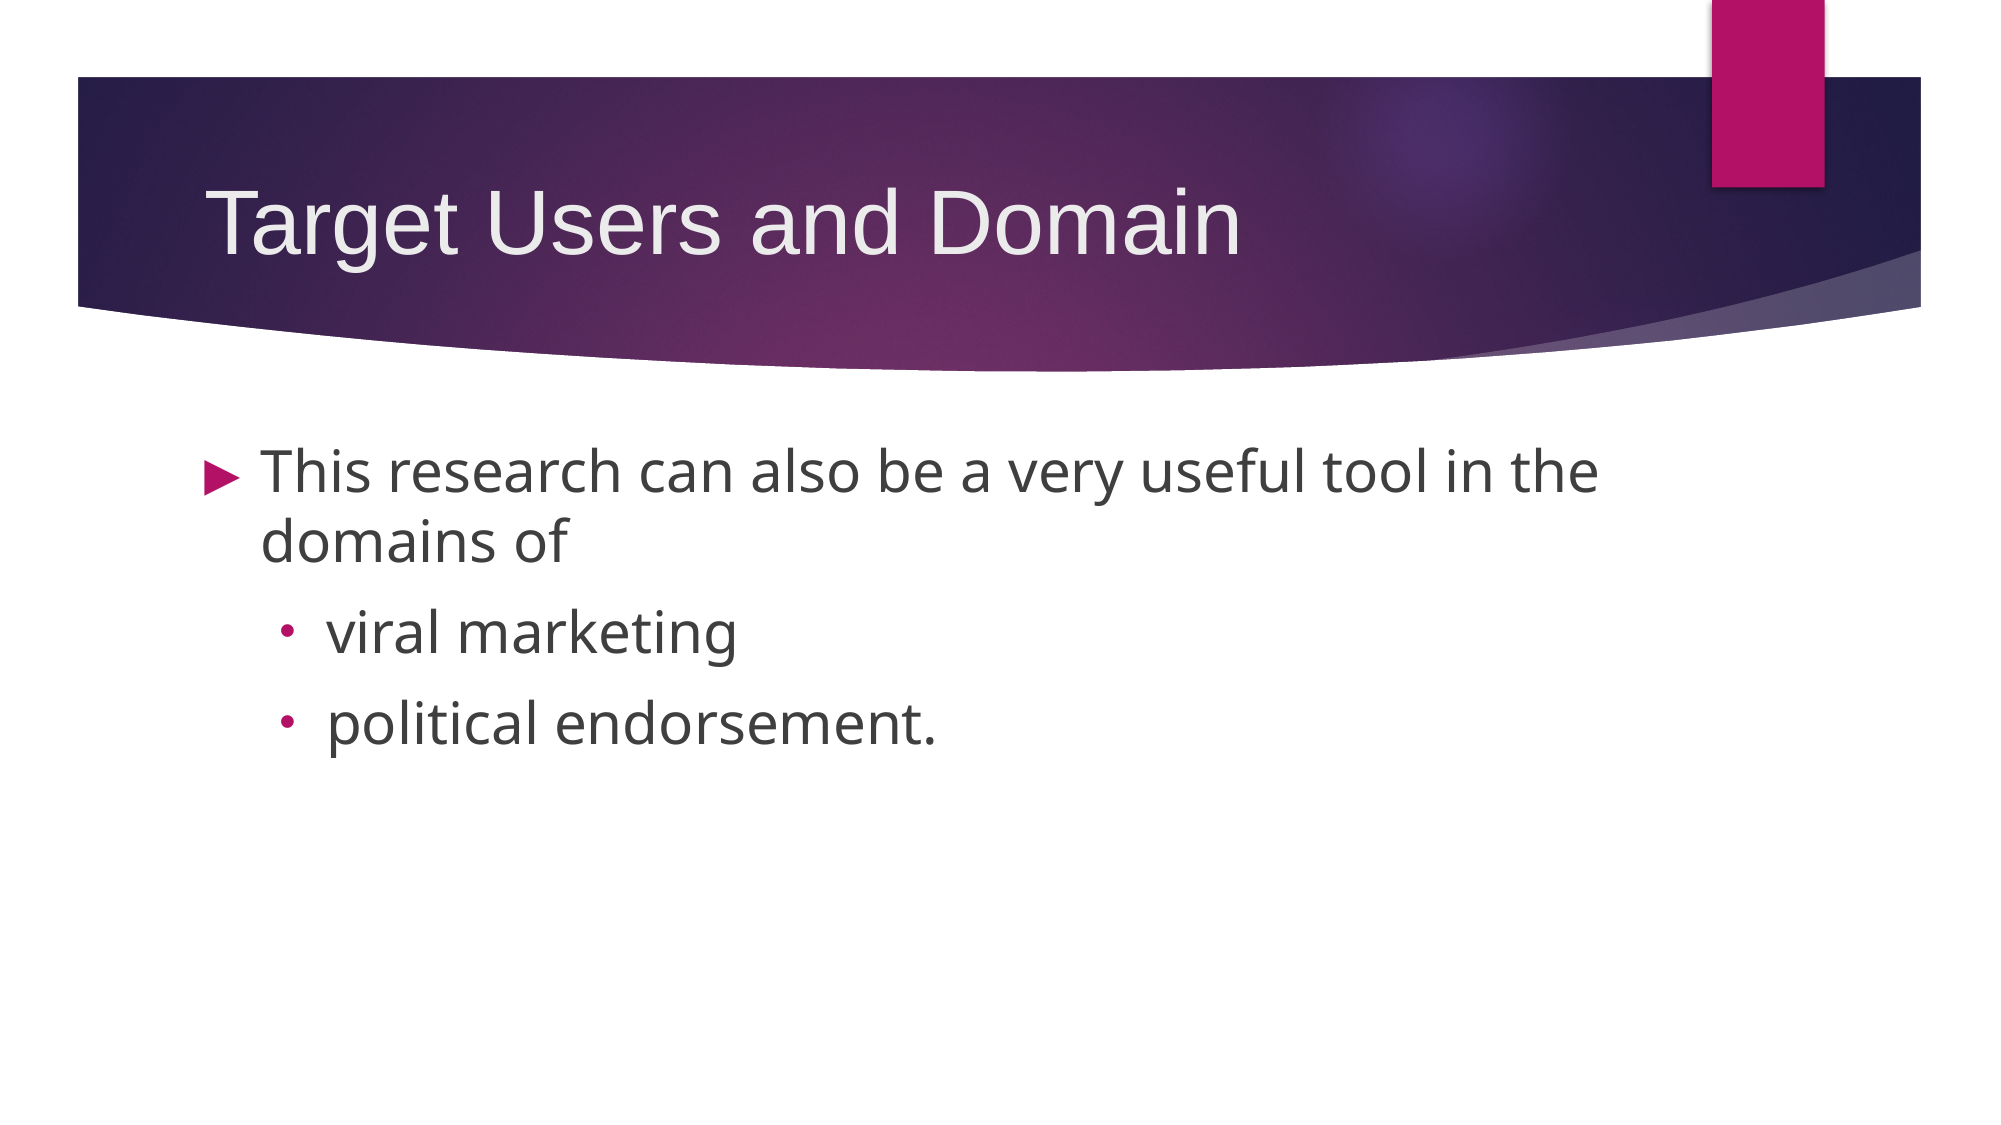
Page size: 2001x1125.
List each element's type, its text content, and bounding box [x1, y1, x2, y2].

list This research can also be a very useful tool in the domains of viral marketing political endorsement. [189, 427, 1638, 988]
list [1521, 315, 1734, 354]
picture [79, 78, 1920, 371]
title Target Users and Domain [189, 159, 1627, 276]
